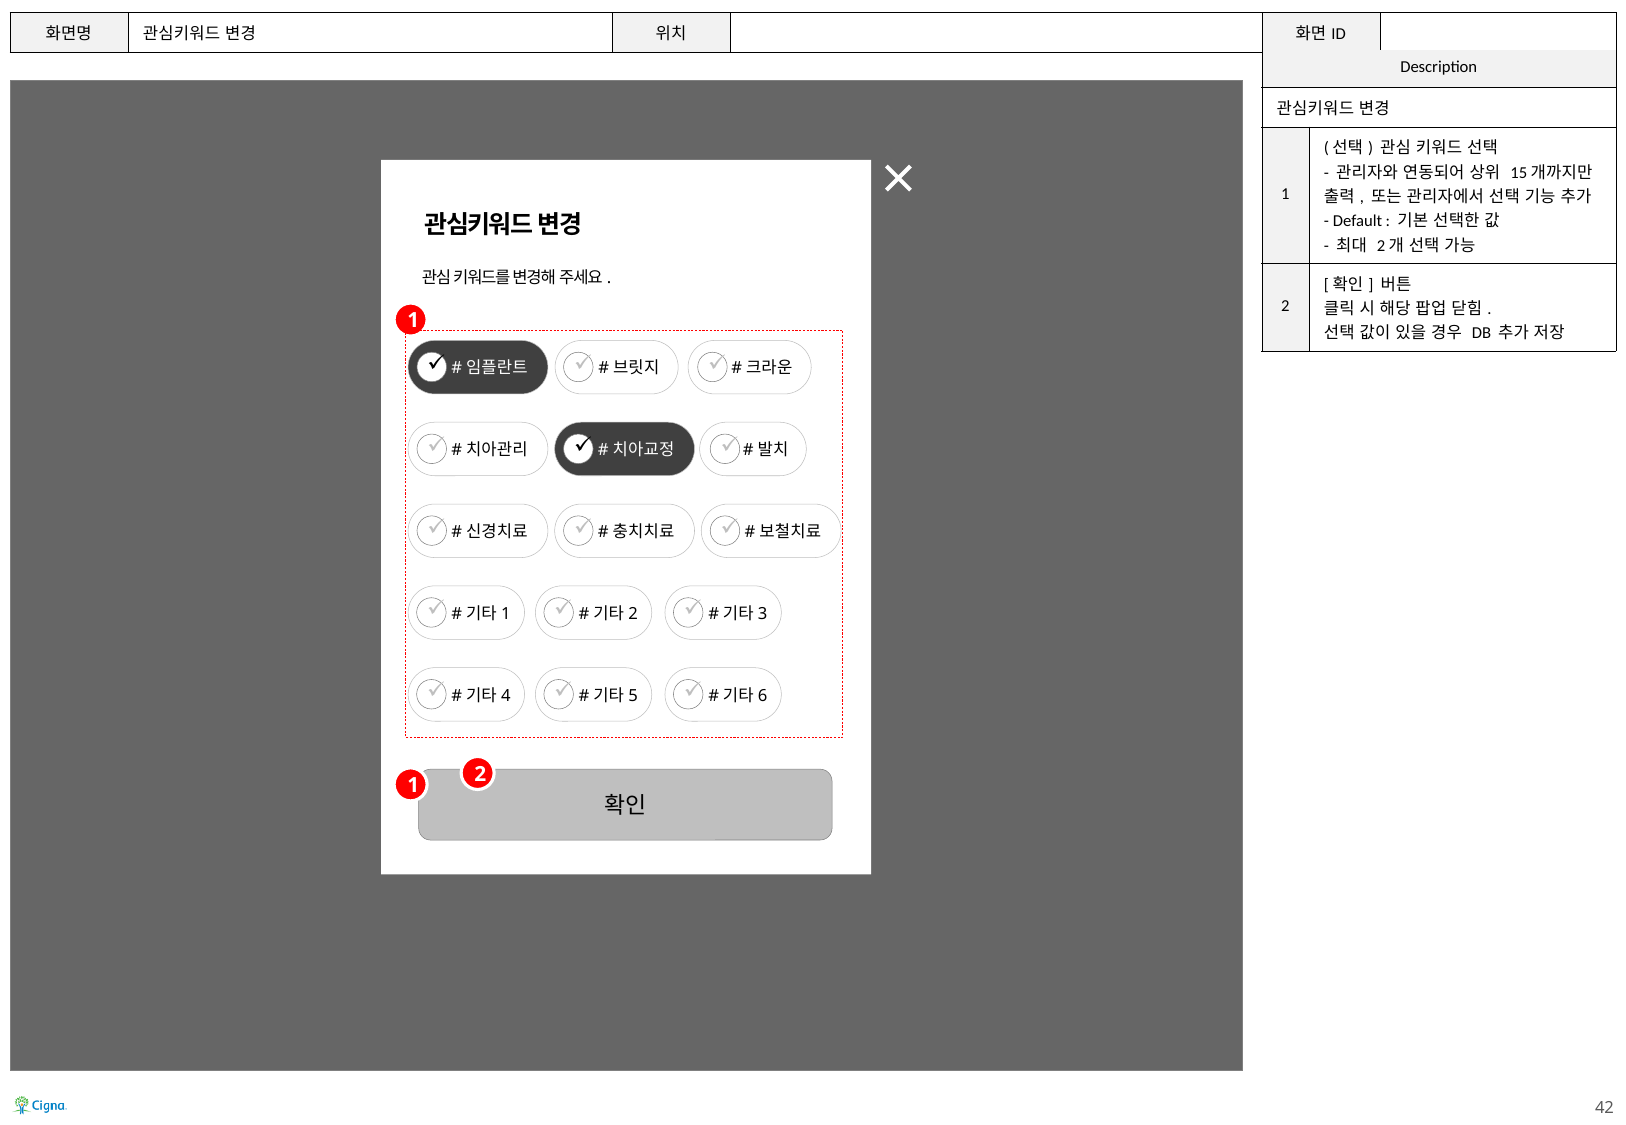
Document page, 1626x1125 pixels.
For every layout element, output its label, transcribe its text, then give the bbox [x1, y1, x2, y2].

table_header 화면명 [11, 13, 128, 52]
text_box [407, 667, 782, 722]
text_box 1 [393, 766, 429, 802]
table_cell 1 [1263, 128, 1309, 263]
table_header 위치 [613, 13, 730, 52]
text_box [408, 340, 812, 394]
table_cell 2 [1263, 264, 1309, 351]
table_cell 관심키워드 변경 [1263, 88, 1616, 127]
table_header 관심키워드 변경 [129, 13, 612, 52]
table_header 화면ID [1263, 13, 1380, 50]
text_box [883, 163, 914, 193]
table_header [1381, 13, 1616, 50]
table_header [731, 13, 1262, 52]
text_box 관심키워드 변경 [409, 201, 598, 247]
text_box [407, 422, 807, 476]
text_box 확인 [417, 768, 834, 842]
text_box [407, 585, 782, 640]
text_box 1 [393, 301, 429, 337]
text_box 관심 키워드를 변경해 주세요. [407, 259, 627, 294]
text_box 2 [460, 755, 496, 791]
text_box [380, 159, 872, 876]
text_box [9, 80, 1243, 1071]
table_header Description [1263, 50, 1616, 87]
picture [10, 1094, 69, 1116]
table_cell [확인] 버튼 클릭 시 해당 팝업 닫힘. 선택 값이 있을 경우 DB 추가 저장 [1310, 264, 1616, 351]
text_box [405, 329, 844, 738]
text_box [407, 504, 841, 558]
table_cell (선택) 관심 키워드 선택 - 관리자와 연동되어 상위 15개까지만 출력, 또는 관리자에서 선택 기능 추가 - Default : 기본 선택한 값 - 최대 2개 선택 가능 [1310, 128, 1616, 263]
